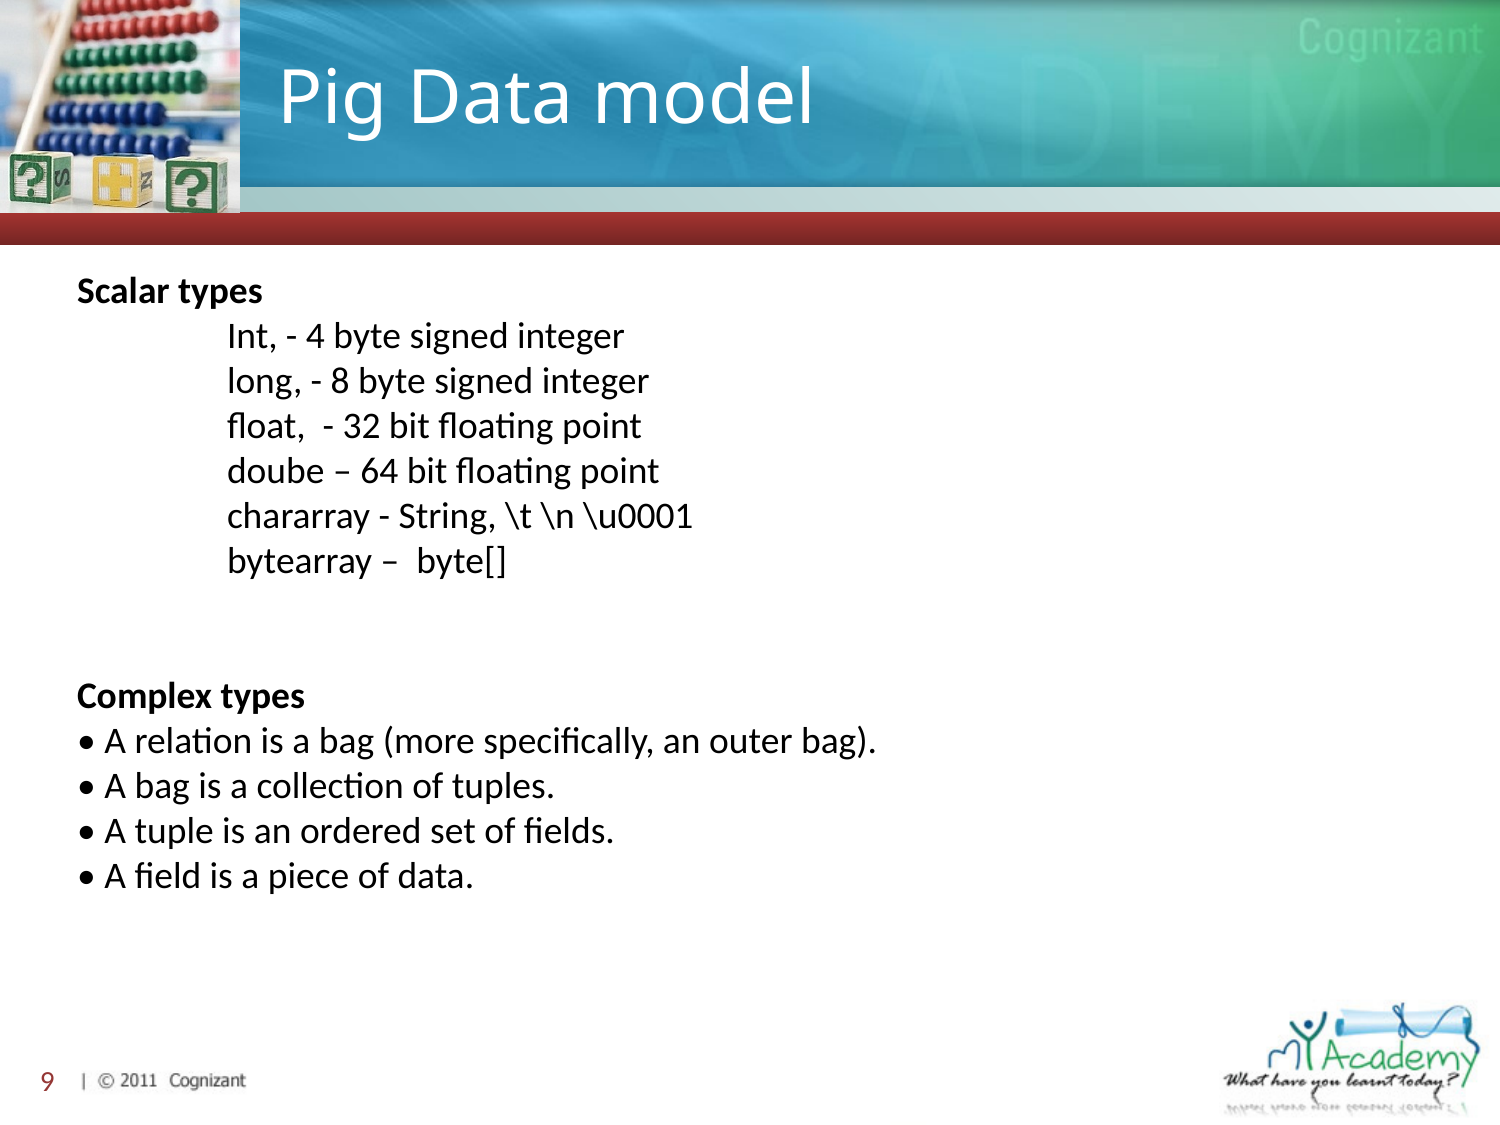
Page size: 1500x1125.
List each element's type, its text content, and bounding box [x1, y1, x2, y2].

text_box Scalar types Int, - 4 byte signed integer long, - 8 byte signed integer float, - 32 bit floating point doube – 64 bit floating point chararray - String, \t \n \u0001 bytearray – byte[] Complex types • A relation is a bag (more specifically, an outer bag). • A bag is a collection of tuples. • A tuple is an ordered set of fields. • A field is a piece of data. [62, 214, 1400, 904]
slide_number 9 [24, 1054, 100, 1100]
title Pig Data model [262, 0, 1500, 188]
picture [0, 245, 1500, 1125]
picture [0, 0, 262, 213]
